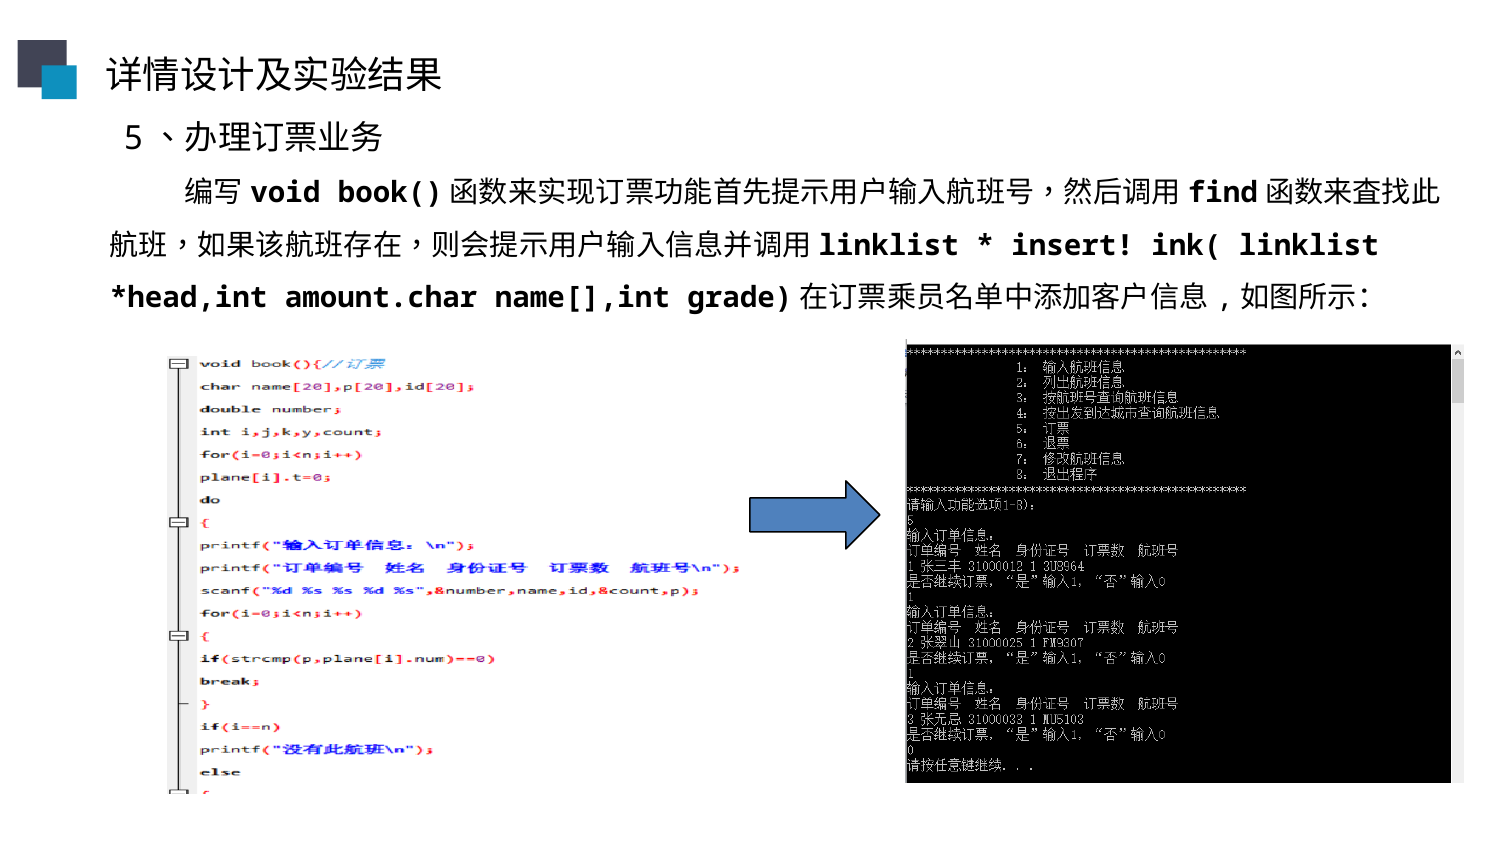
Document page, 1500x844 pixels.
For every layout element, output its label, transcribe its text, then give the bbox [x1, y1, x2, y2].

picture [167, 356, 743, 794]
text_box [17, 40, 77, 100]
text_box 详情设计及实验结果 [90, 43, 458, 104]
text_box [749, 480, 880, 549]
text_box 5、办理订票业务 编写void book()函数来实现订票功能首先提示用户输入航班号，然后调用find函数来査找此航班，如果该航班存在，则会提示用户输入信息并调用linklist * insert! ink( linklist *head,int amount.char name[],int grade)在订票乘员名单中添加客户信息,如图所示： [59, 108, 1470, 353]
text_box [834, 548, 1427, 810]
picture [905, 339, 1464, 783]
